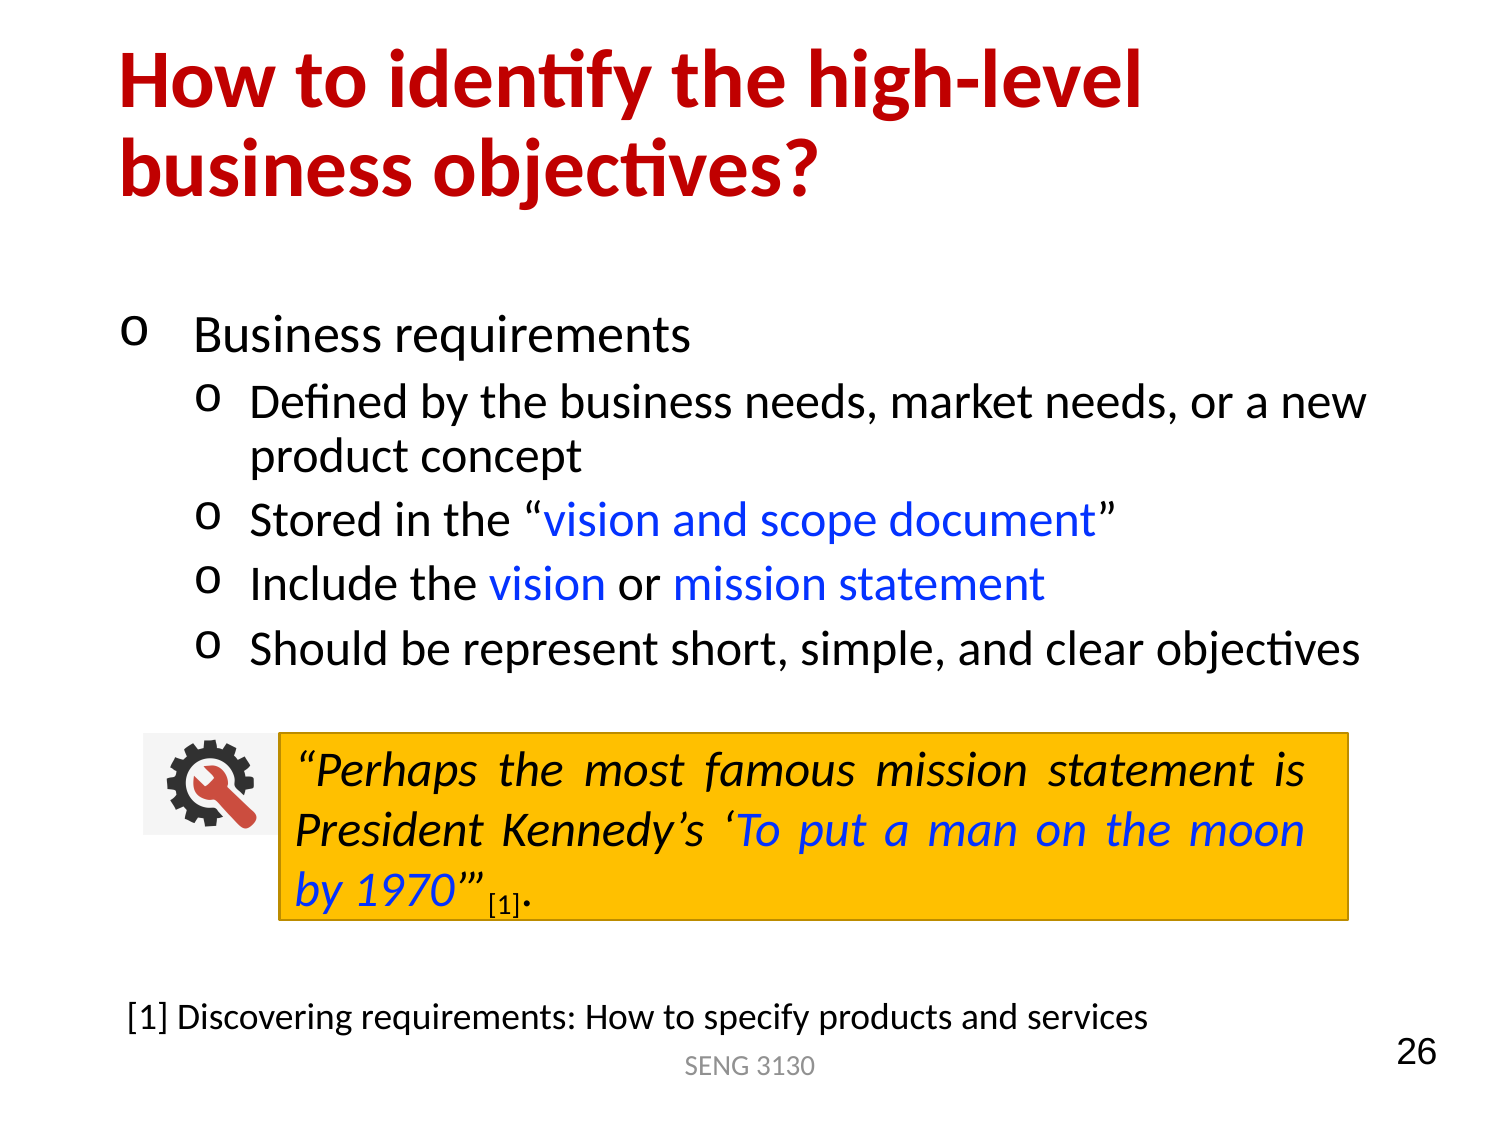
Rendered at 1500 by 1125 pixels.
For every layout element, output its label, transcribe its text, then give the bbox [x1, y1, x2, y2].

picture [143, 732, 280, 835]
text_box Business requirements Defined by the business needs, market needs, or a new product concept Stored in the “vision and scope document” Include the vision or mission statement Should be represent short, simple, and clear objectives [116, 292, 1429, 676]
footer SENG 3130 [510, 1046, 990, 1092]
title How to identify the high-level business objectives? [116, 20, 1199, 223]
text_box [1] Discovering requirements: How to specify products and services [124, 989, 1438, 1037]
slide_number 26 [1390, 1033, 1447, 1076]
text_box “Perhaps the most famous mission statement is President Kennedy’s ‘To put a man on the moon by 1970’”[1]. [279, 733, 1349, 921]
